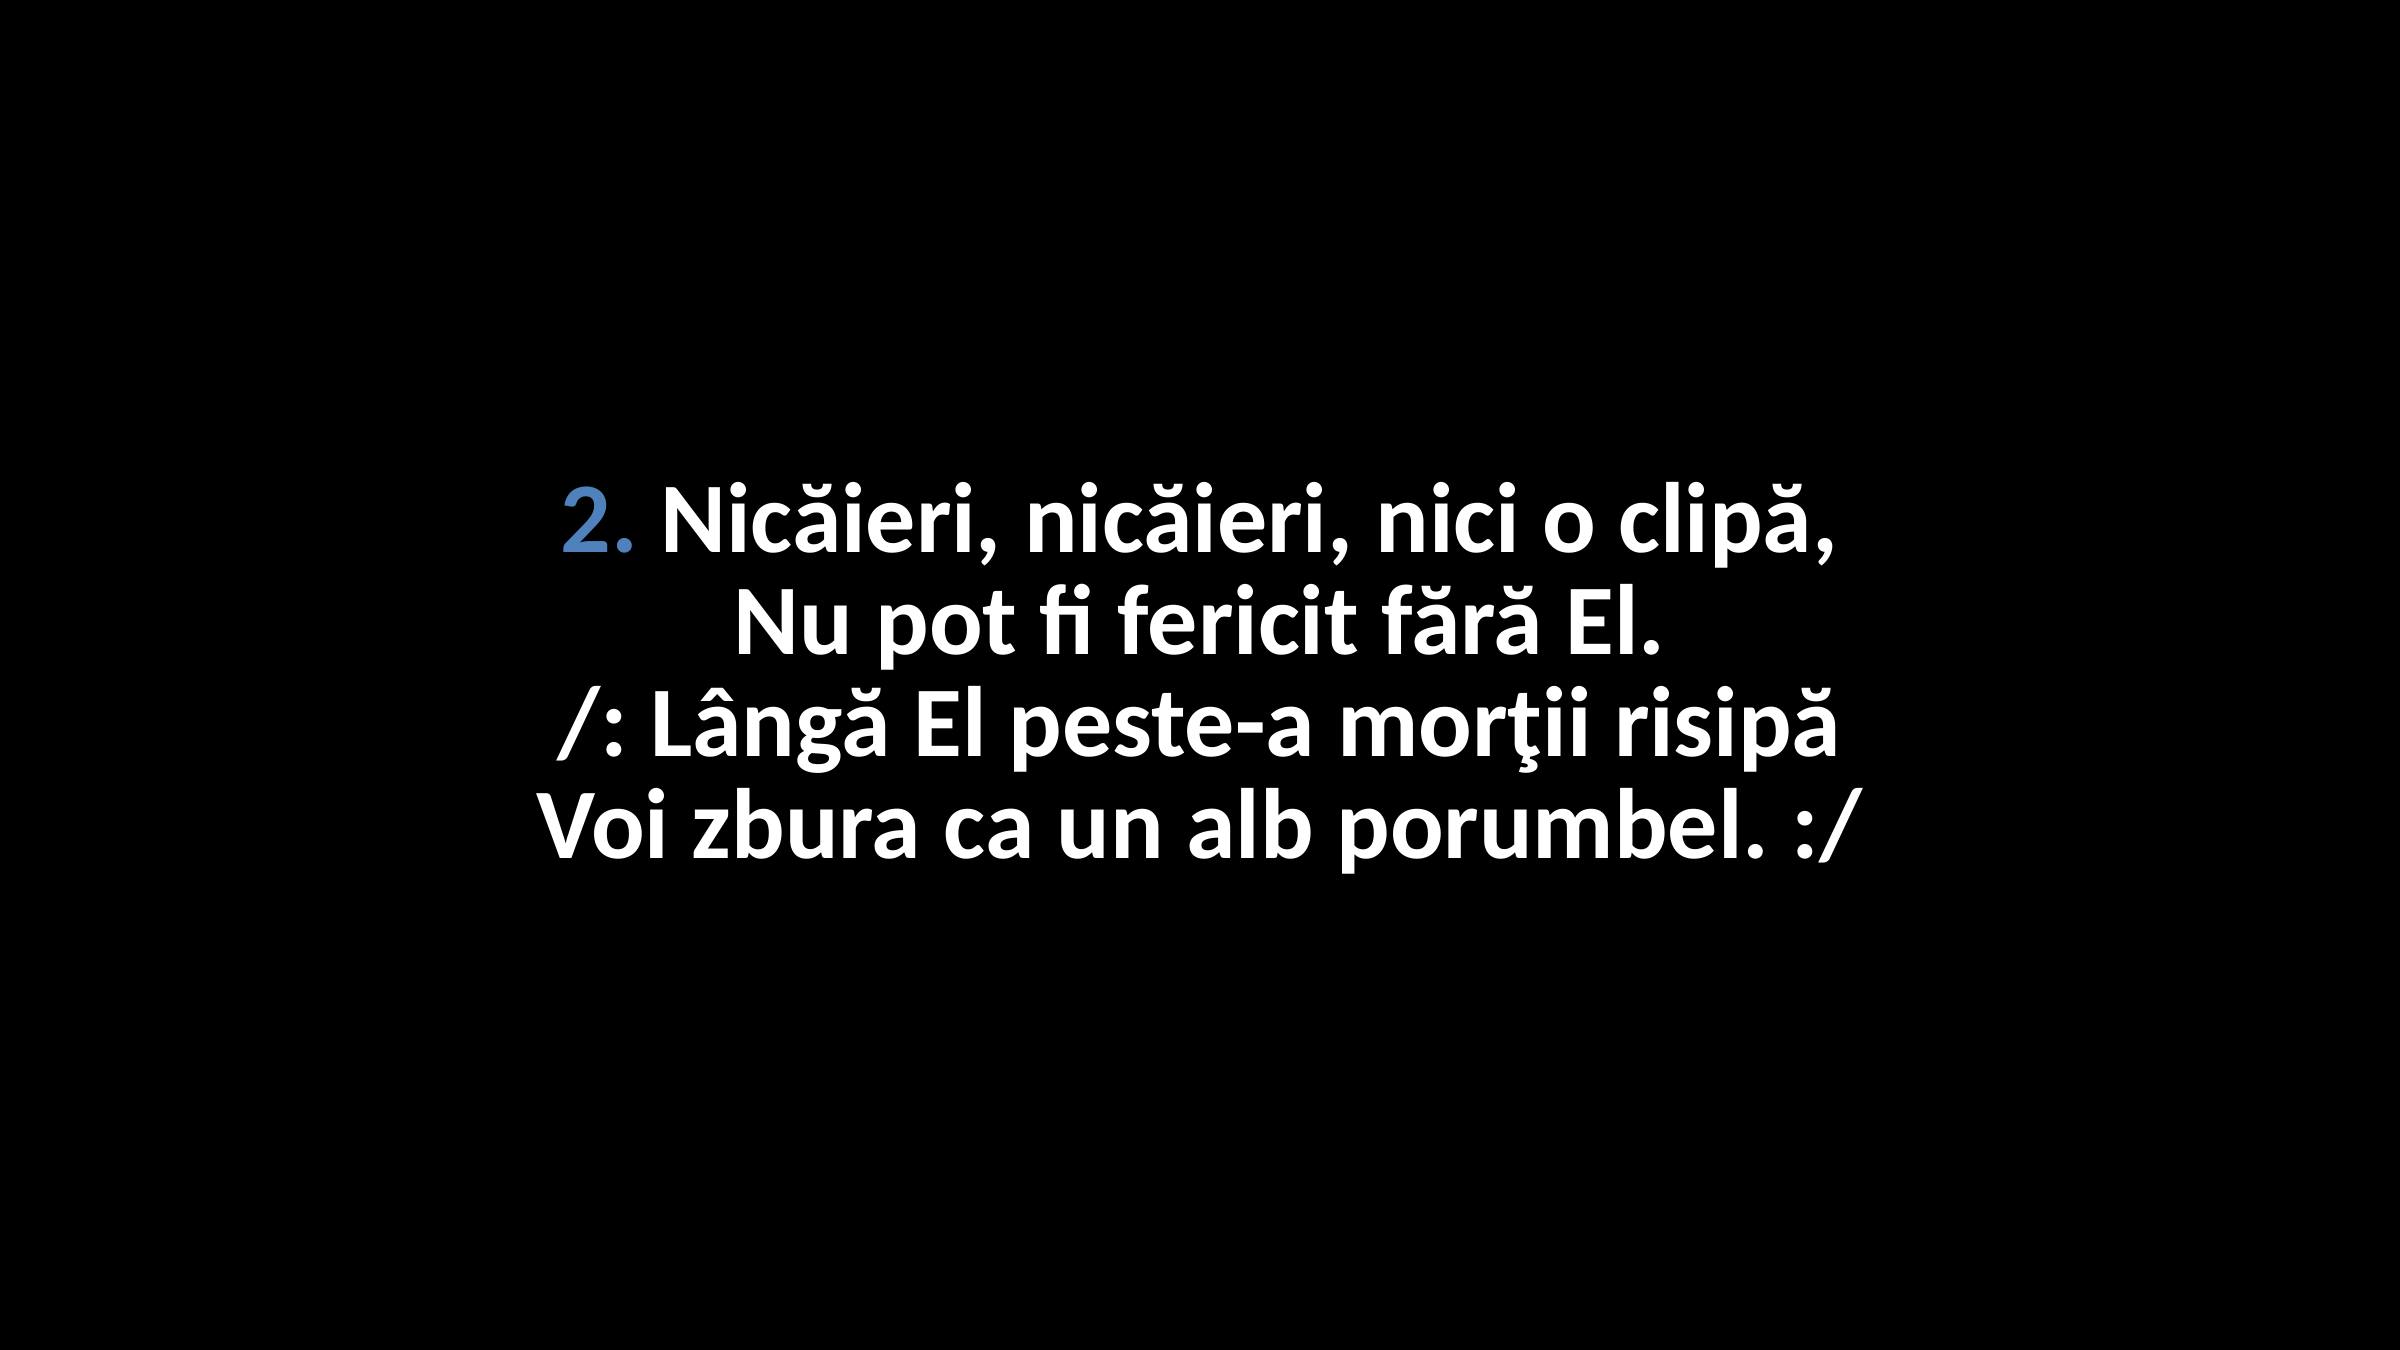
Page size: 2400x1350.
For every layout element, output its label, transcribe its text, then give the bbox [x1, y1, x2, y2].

text_box [674, 546, 1726, 804]
title 2. Nicăieri, nicăieri, nici o clipă, Nu pot fi fericit fără El. /: Lângă El peste-a morţii risipă Voi zbura ca un alb porumbel. :/ [450, 463, 1950, 887]
